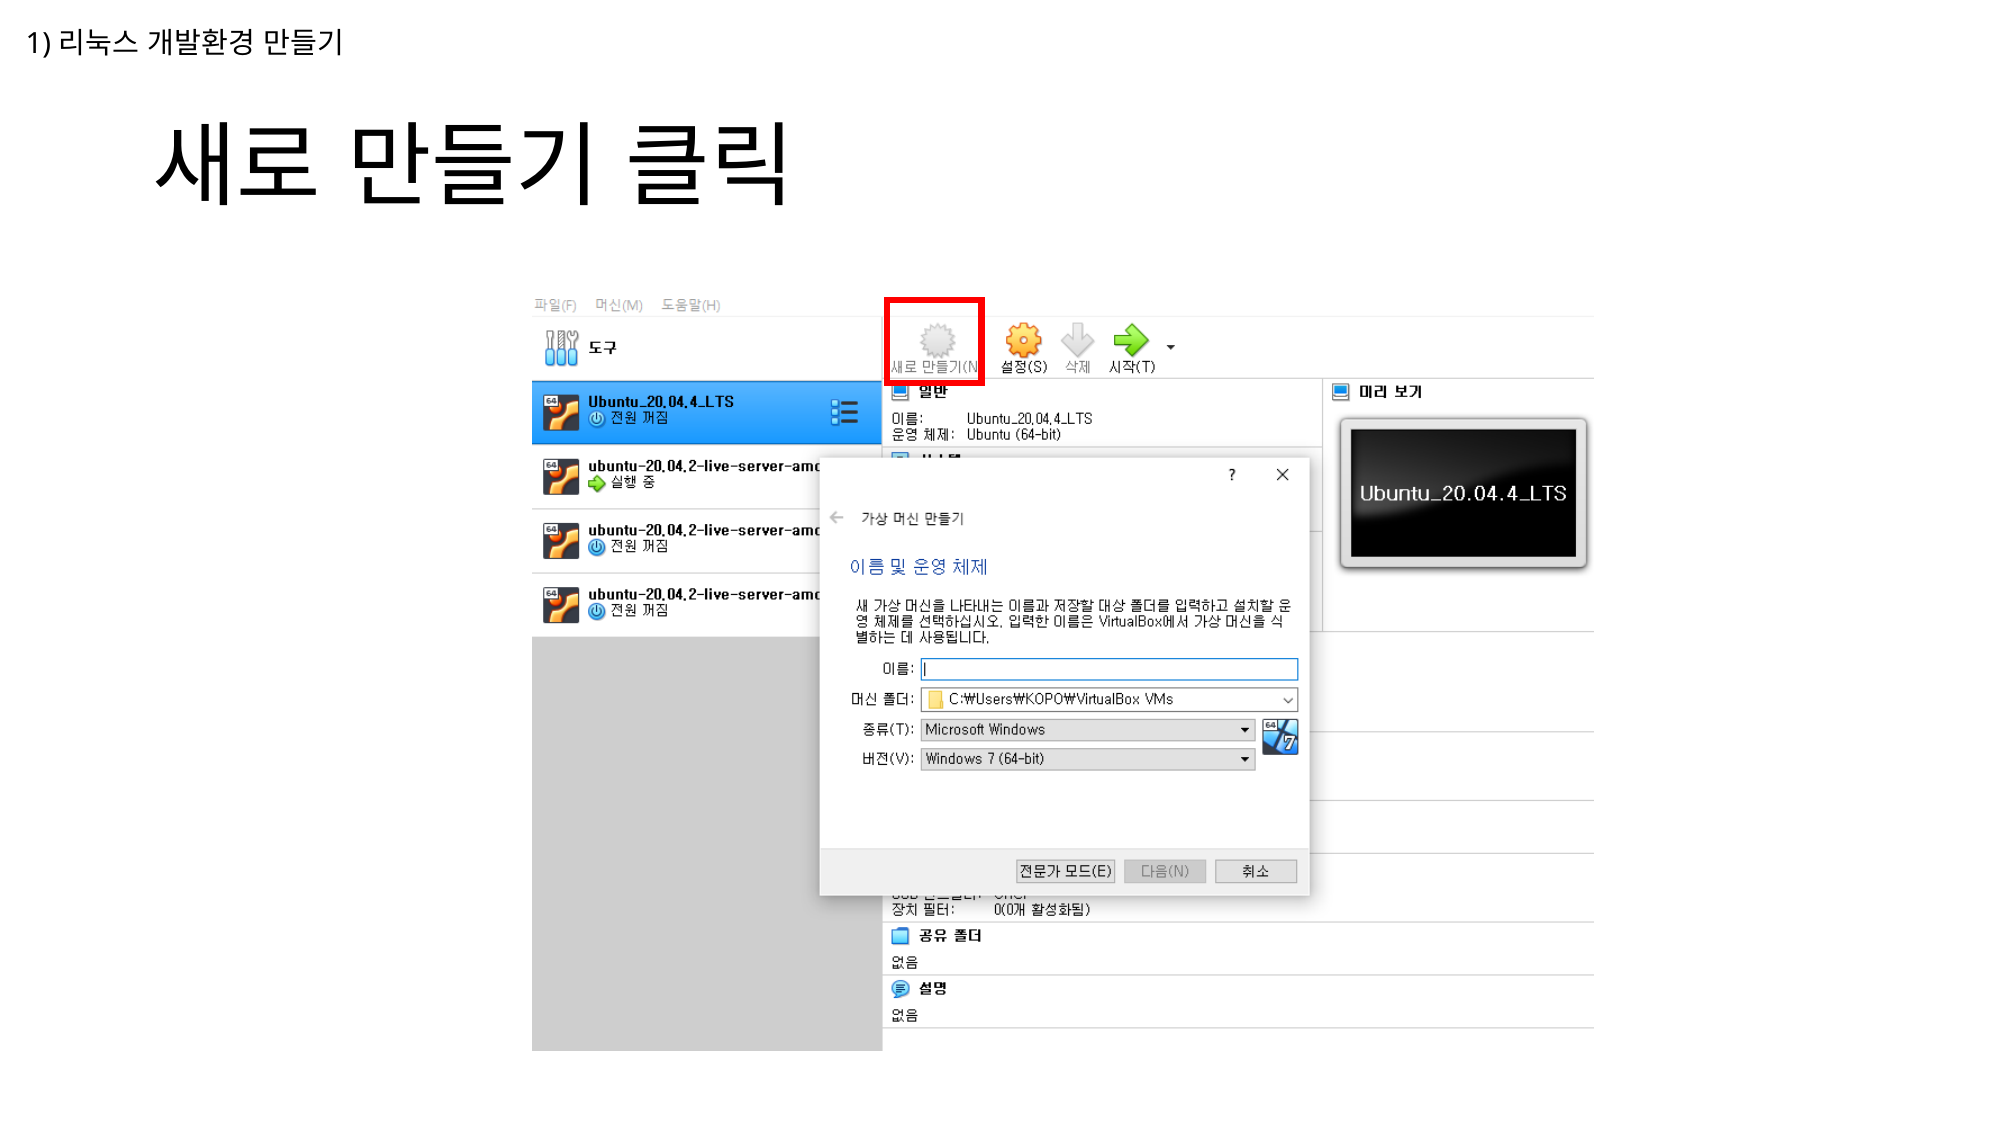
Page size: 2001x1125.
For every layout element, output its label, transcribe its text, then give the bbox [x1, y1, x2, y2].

picture [532, 299, 1594, 1051]
text_box 1)리눅스 개발환경 만들기 [10, 16, 360, 67]
title 새로 만들기 클릭 [137, 59, 1863, 278]
